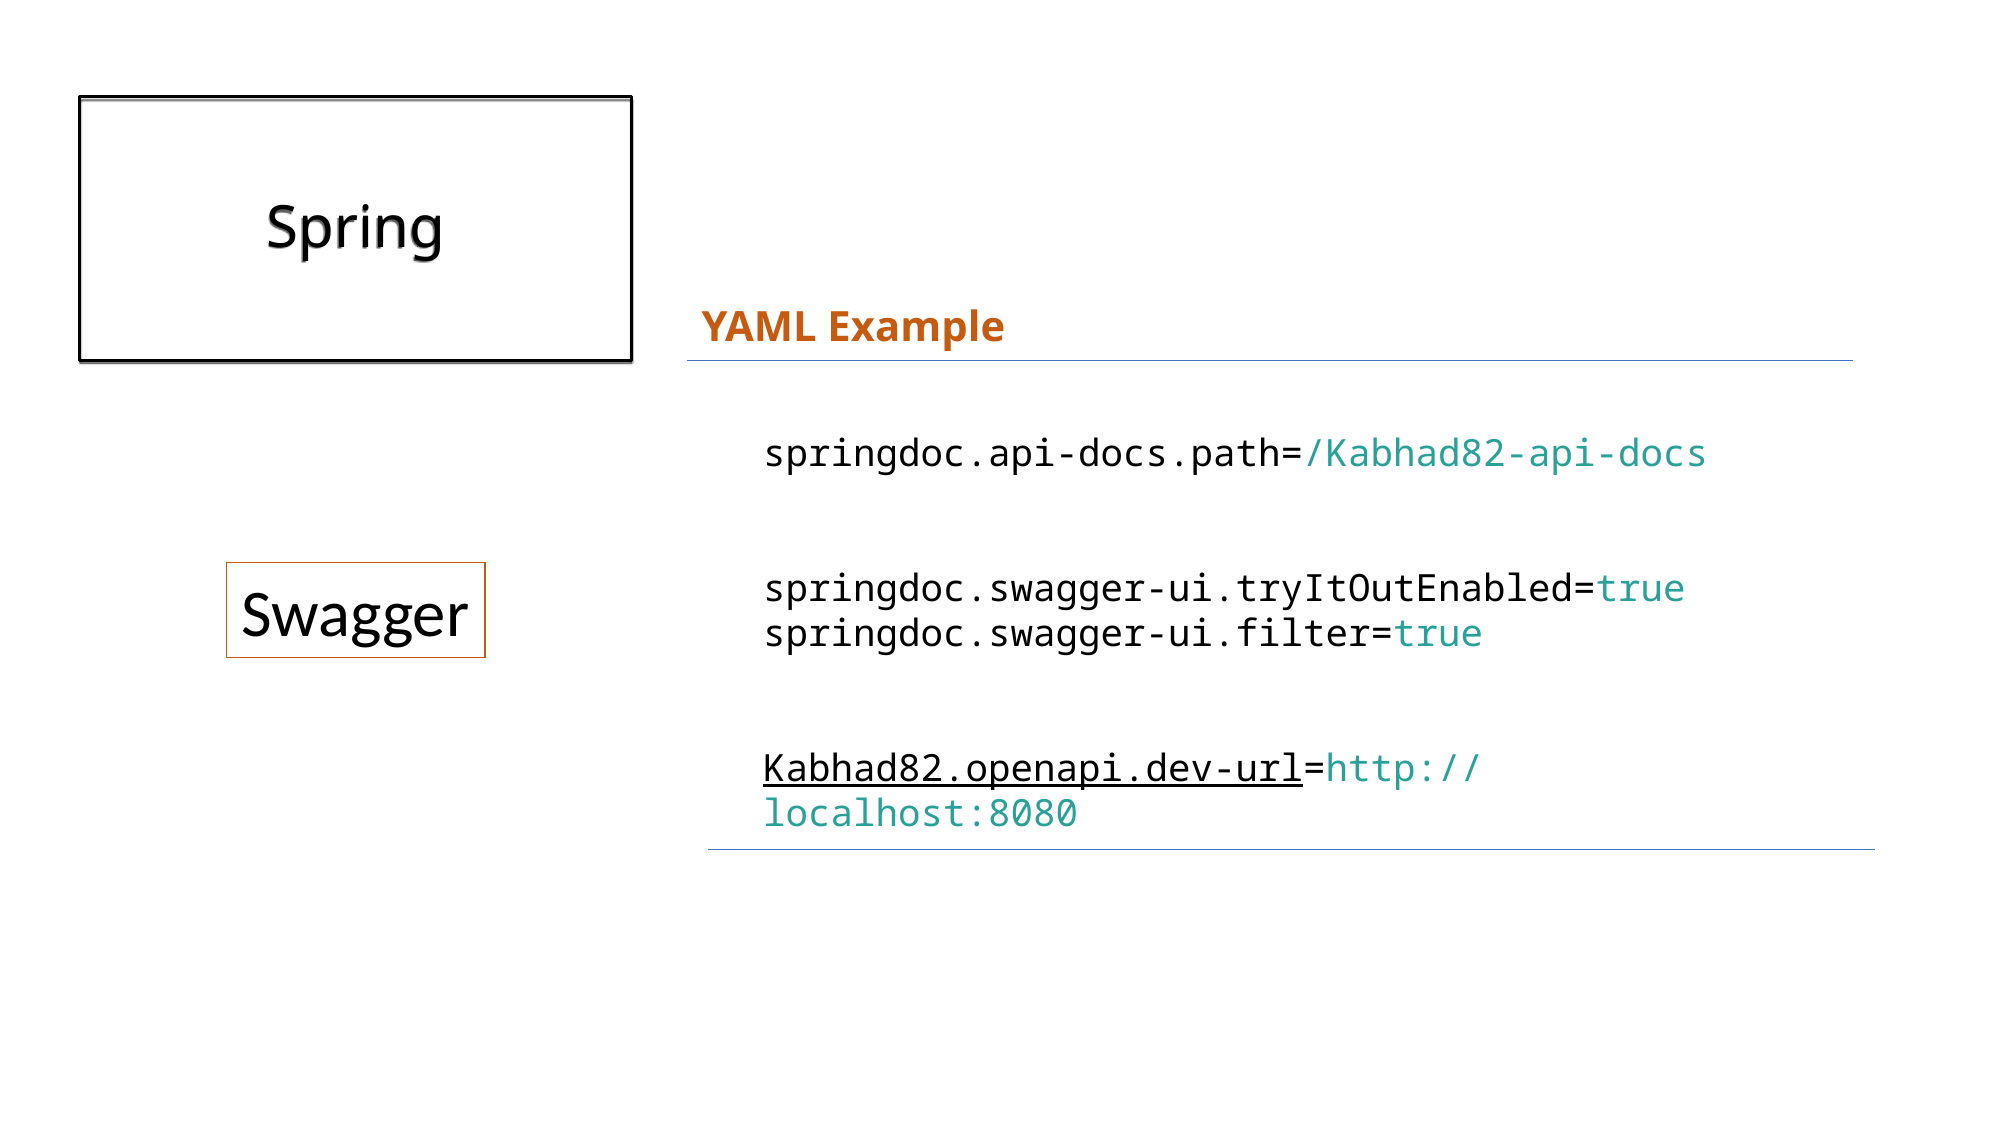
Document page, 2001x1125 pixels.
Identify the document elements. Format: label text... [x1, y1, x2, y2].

text_box springdoc.api-docs.path=/Kabhad82-api-docs springdoc.swagger-ui.tryItOutEnabled=true springdoc.swagger-ui.filter=true Kabhad82.openapi.dev-url=http://localhost:8080 [748, 421, 1749, 842]
title Spring [79, 96, 632, 361]
text_box Swagger [226, 562, 485, 658]
text_box YAML Example [686, 292, 1038, 358]
